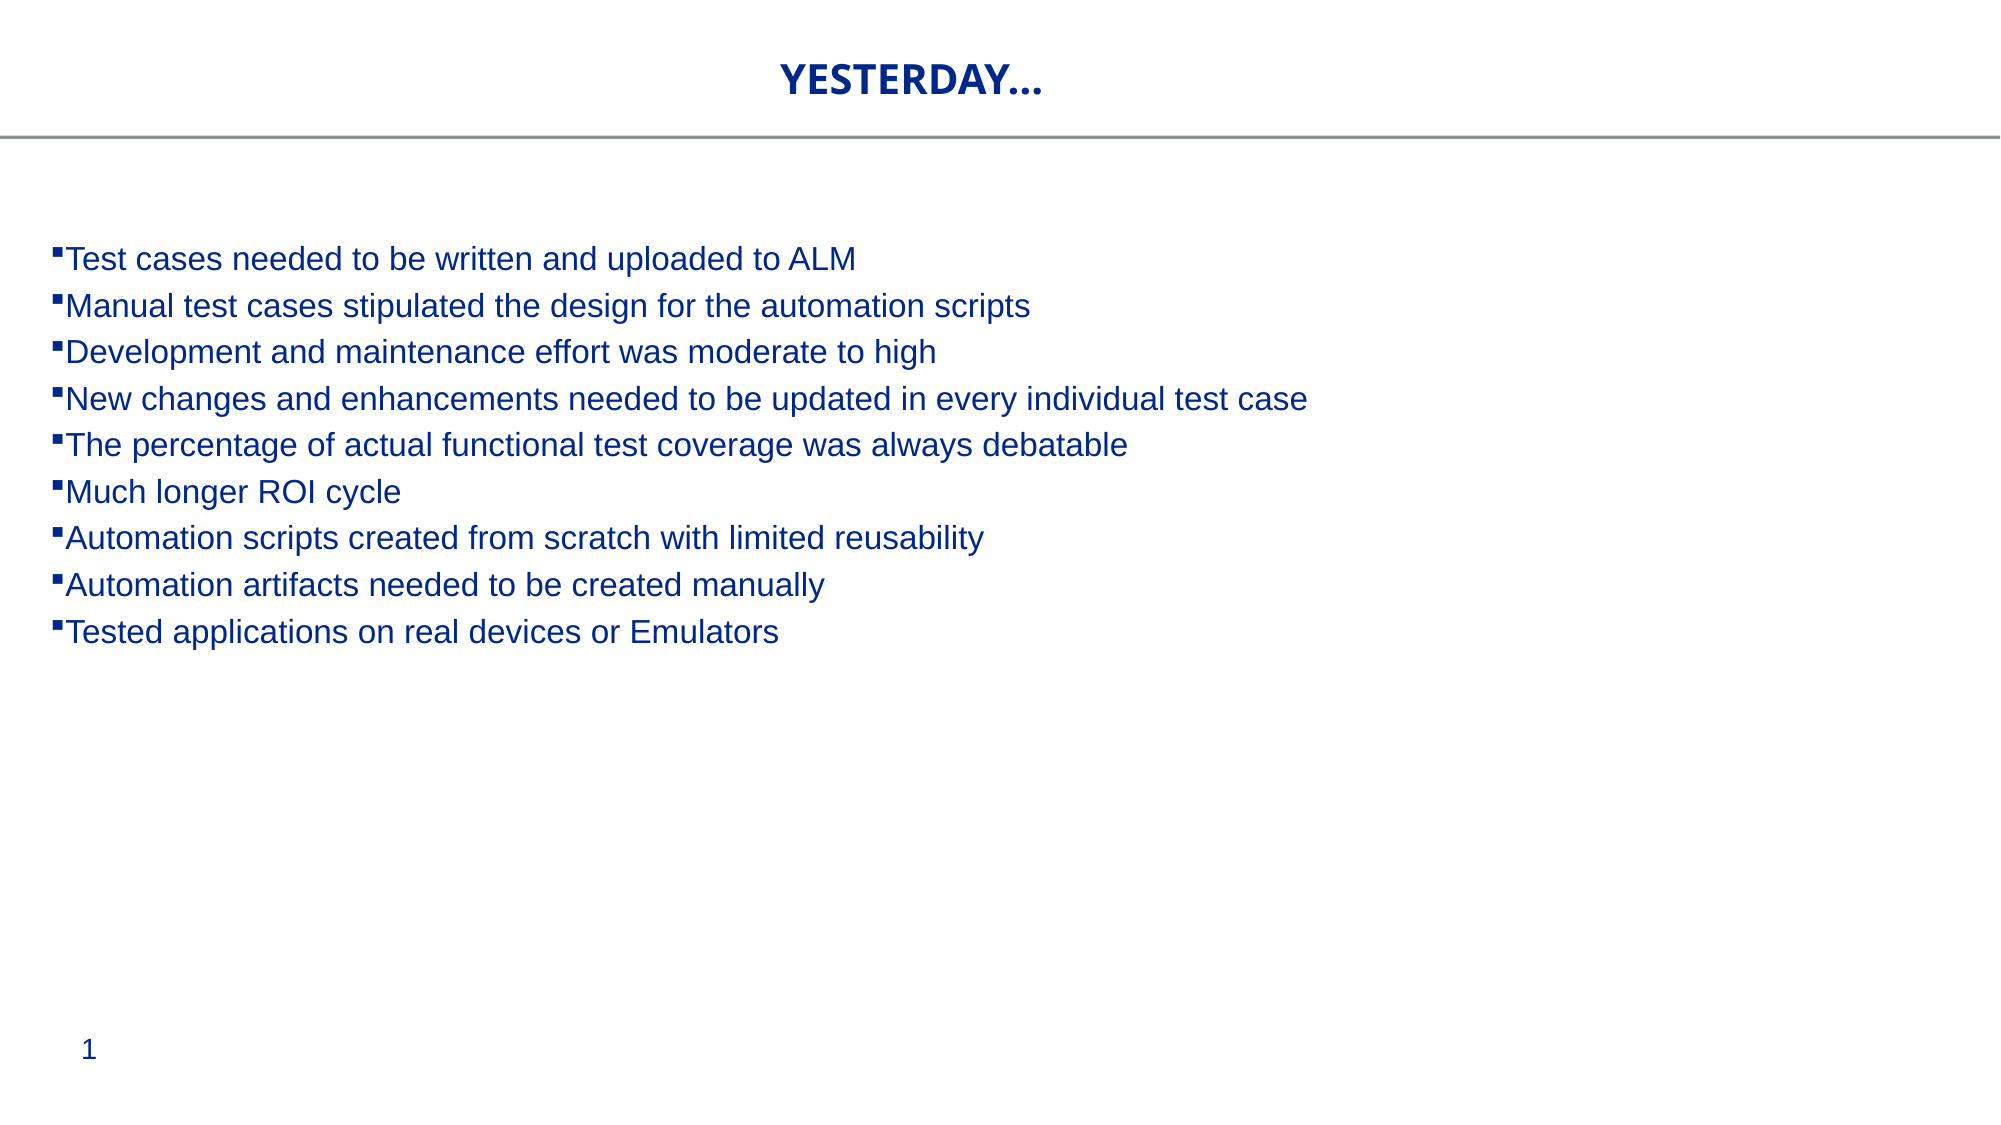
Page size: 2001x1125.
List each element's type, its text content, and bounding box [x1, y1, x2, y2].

list Test cases needed to be written and uploaded to ALM Manual test cases stipulated the design for the automation scripts Development and maintenance effort was moderate to high New changes and enhancements needed to be updated in every individual test case The percentage of actual functional test coverage was always debatable Much longer ROI cycle Automation scripts created from scratch with limited reusability Automation artifacts needed to be created manually Tested applications on real devices or Emulators [49, 248, 1447, 790]
title Yesterday… [49, 52, 1785, 160]
